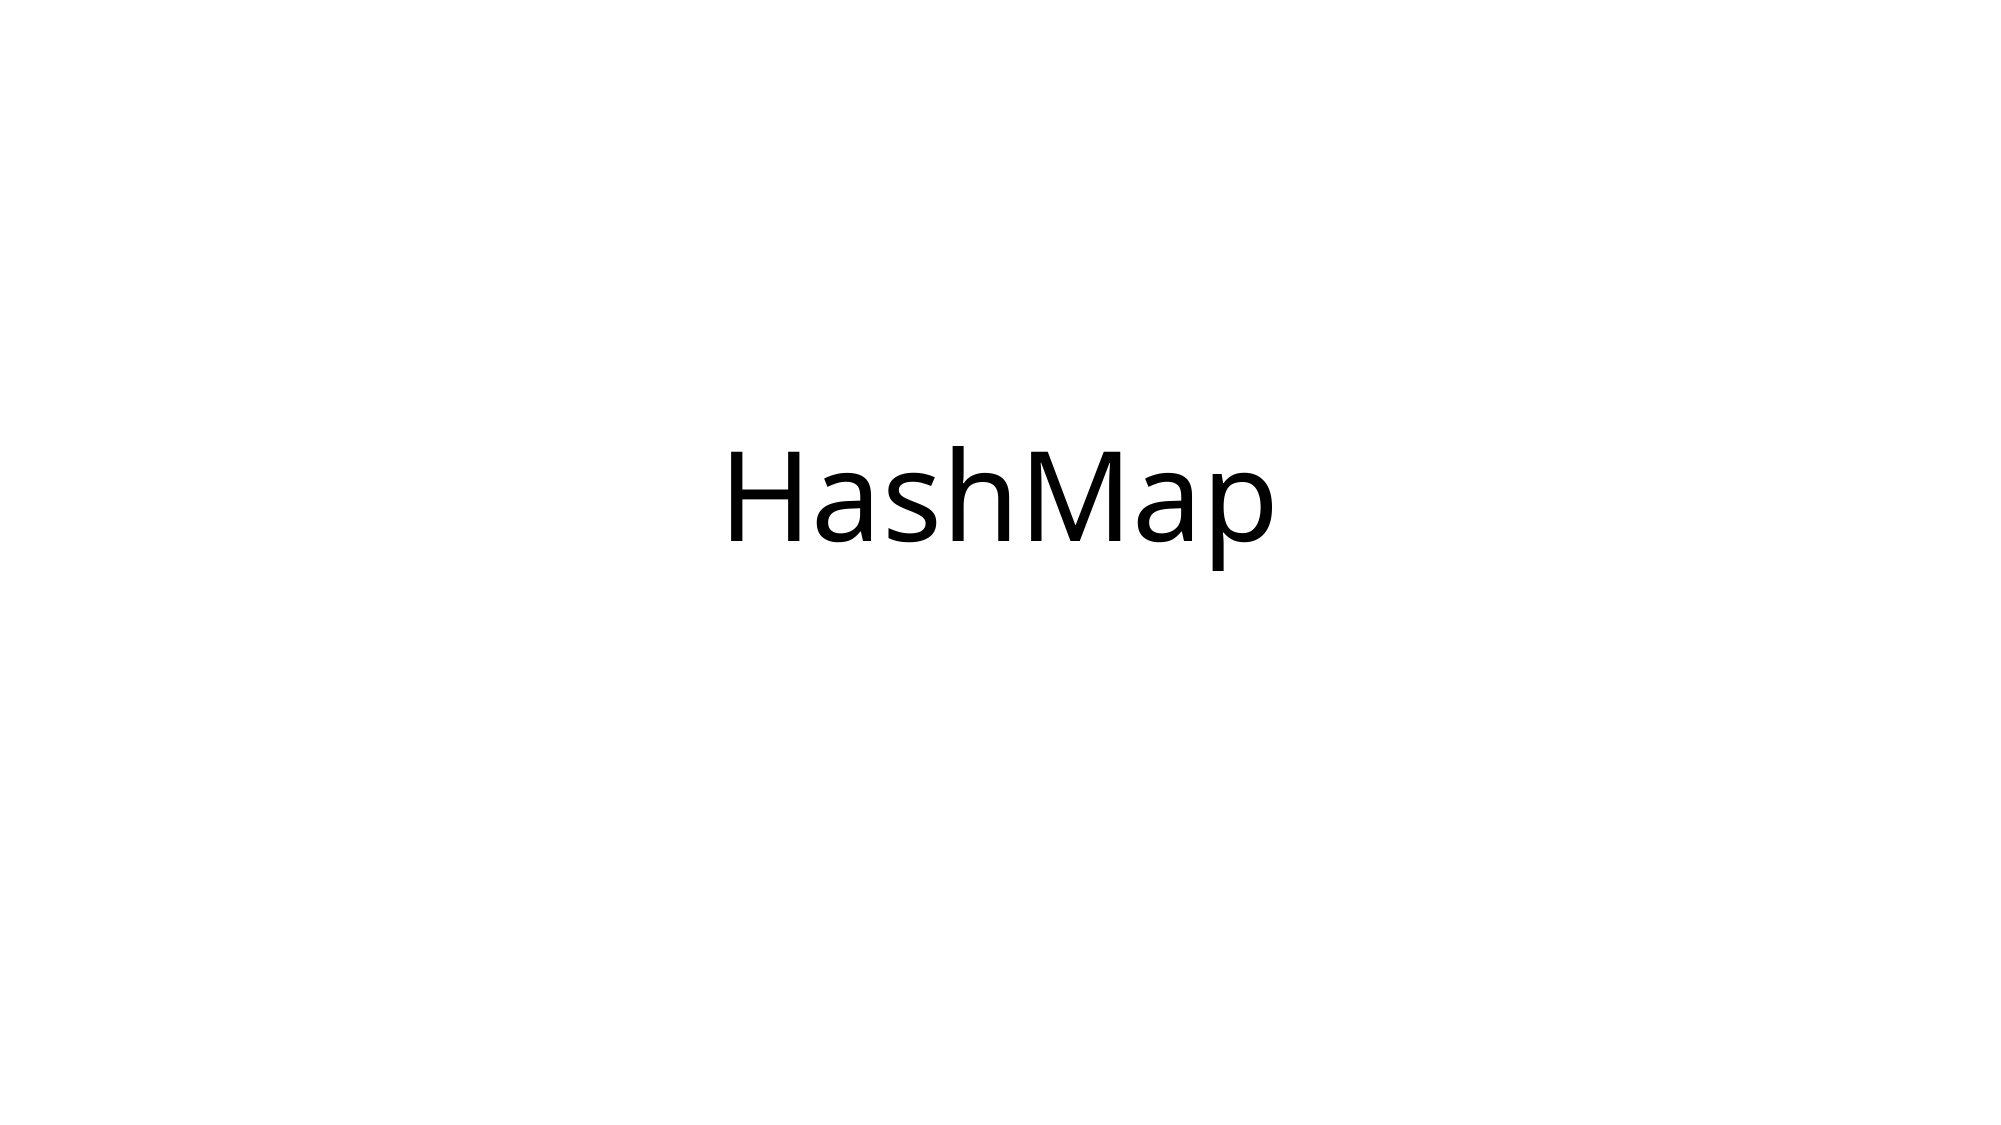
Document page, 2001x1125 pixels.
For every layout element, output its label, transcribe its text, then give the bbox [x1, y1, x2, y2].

title HashMap [249, 184, 1750, 576]
